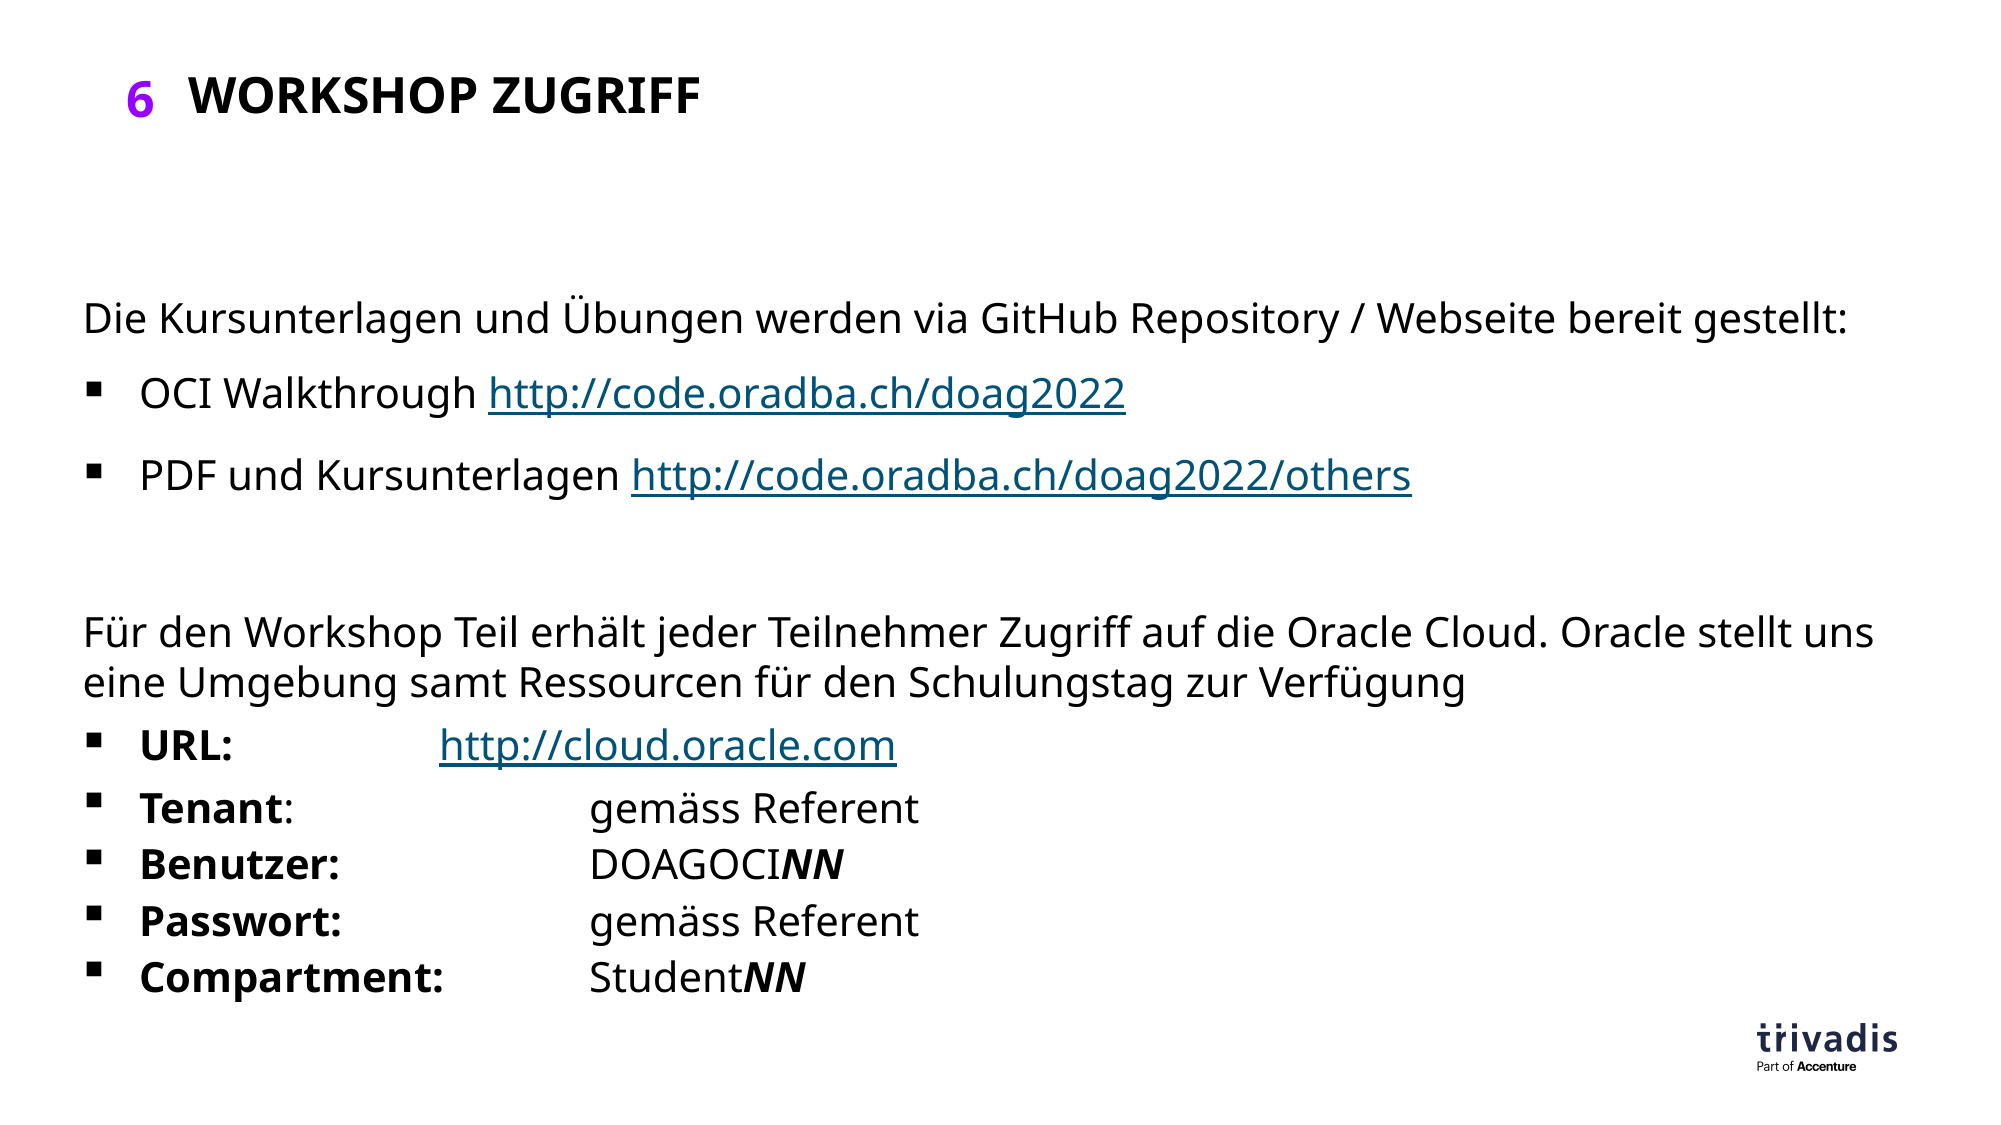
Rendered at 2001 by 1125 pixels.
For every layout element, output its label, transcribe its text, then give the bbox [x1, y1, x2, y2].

list Die Kursunterlagen und Übungen werden via GitHub Repository / Webseite bereit gestellt: OCI Walkthrough http://code.oradba.ch/doag2022 PDF und Kursunterlagen http://code.oradba.ch/doag2022/others Für den Workshop Teil erhält jeder Teilnehmer Zugriff auf die Oracle Cloud. Oracle stellt uns eine Umgebung samt Ressourcen für den Schulungstag zur Verfügung URL: http://cloud.oracle.com Tenant: gemäss Referent Benutzer: DOAGOCINN Passwort: gemäss Referent Compartment: StudentNN [65, 284, 1933, 1062]
picture [1757, 1062, 1897, 1071]
title Workshop Zugriff [170, 63, 1933, 136]
